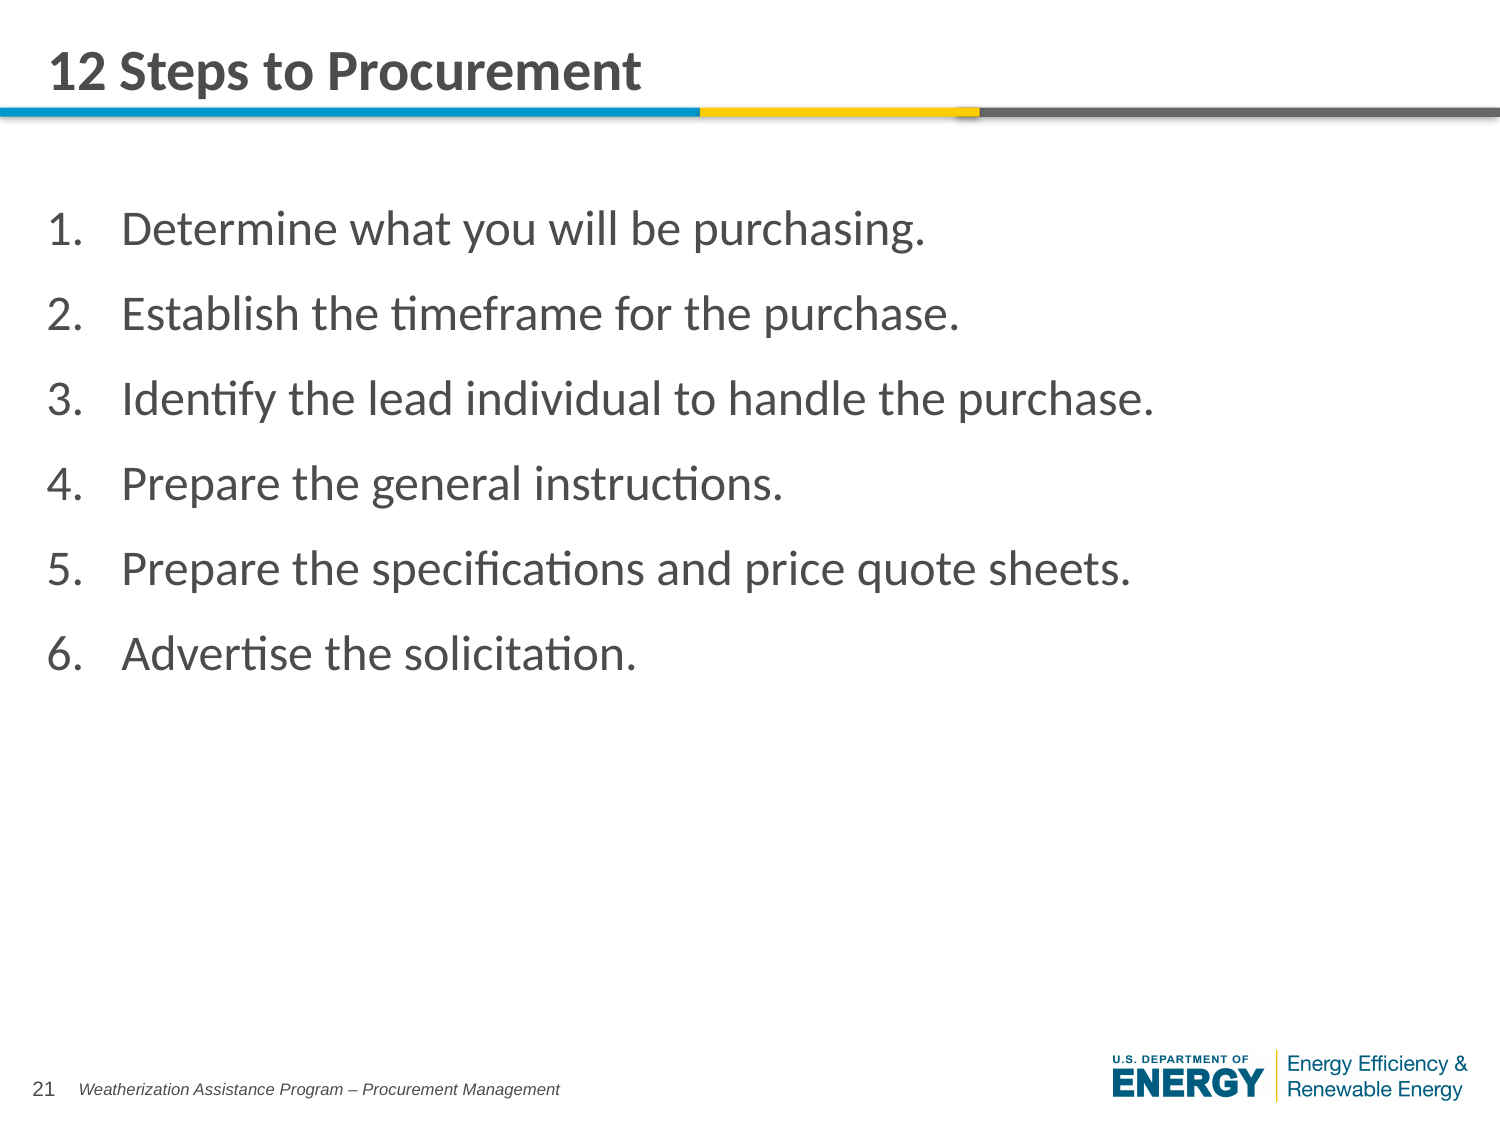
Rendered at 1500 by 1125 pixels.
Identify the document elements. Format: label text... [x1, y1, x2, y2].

picture [1113, 1050, 1468, 1102]
title 12 Steps to Procurement [32, 0, 1464, 134]
list Determine what you will be purchasing. Establish the timeframe for the purchase. Identify the lead individual to handle the purchase. Prepare the general instructions. Prepare the specifications and price quote sheets. Advertise the solicitation. [31, 187, 1464, 1041]
